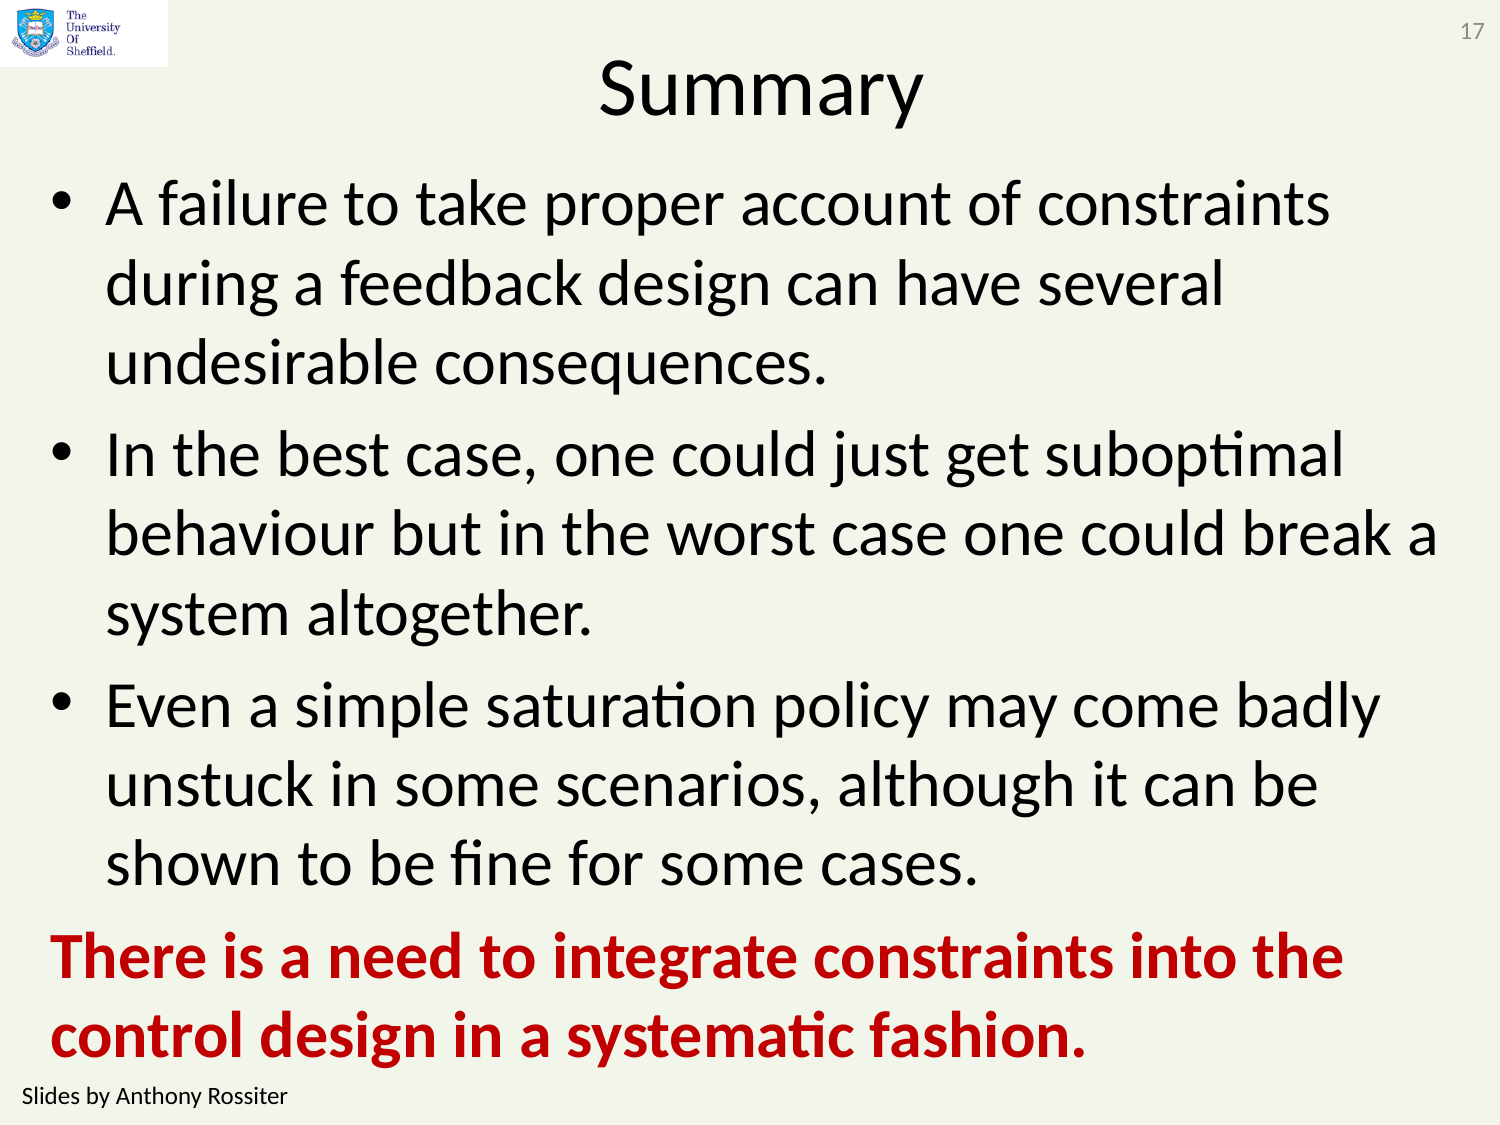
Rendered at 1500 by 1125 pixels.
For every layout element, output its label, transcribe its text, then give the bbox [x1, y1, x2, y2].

picture [0, 0, 168, 67]
list A failure to take proper account of constraints during a feedback design can have several undesirable consequences. In the best case, one could just get suboptimal behaviour but in the worst case one could break a system altogether. Even a simple saturation policy may come badly unstuck in some scenarios, although it can be shown to be fine for some cases. There is a need to integrate constraints into the control design in a systematic fashion. [35, 152, 1465, 1079]
slide_number 17 [1335, 0, 1500, 60]
title Summary [105, 23, 1418, 141]
footer Slides by Anthony Rossiter [0, 1065, 317, 1125]
